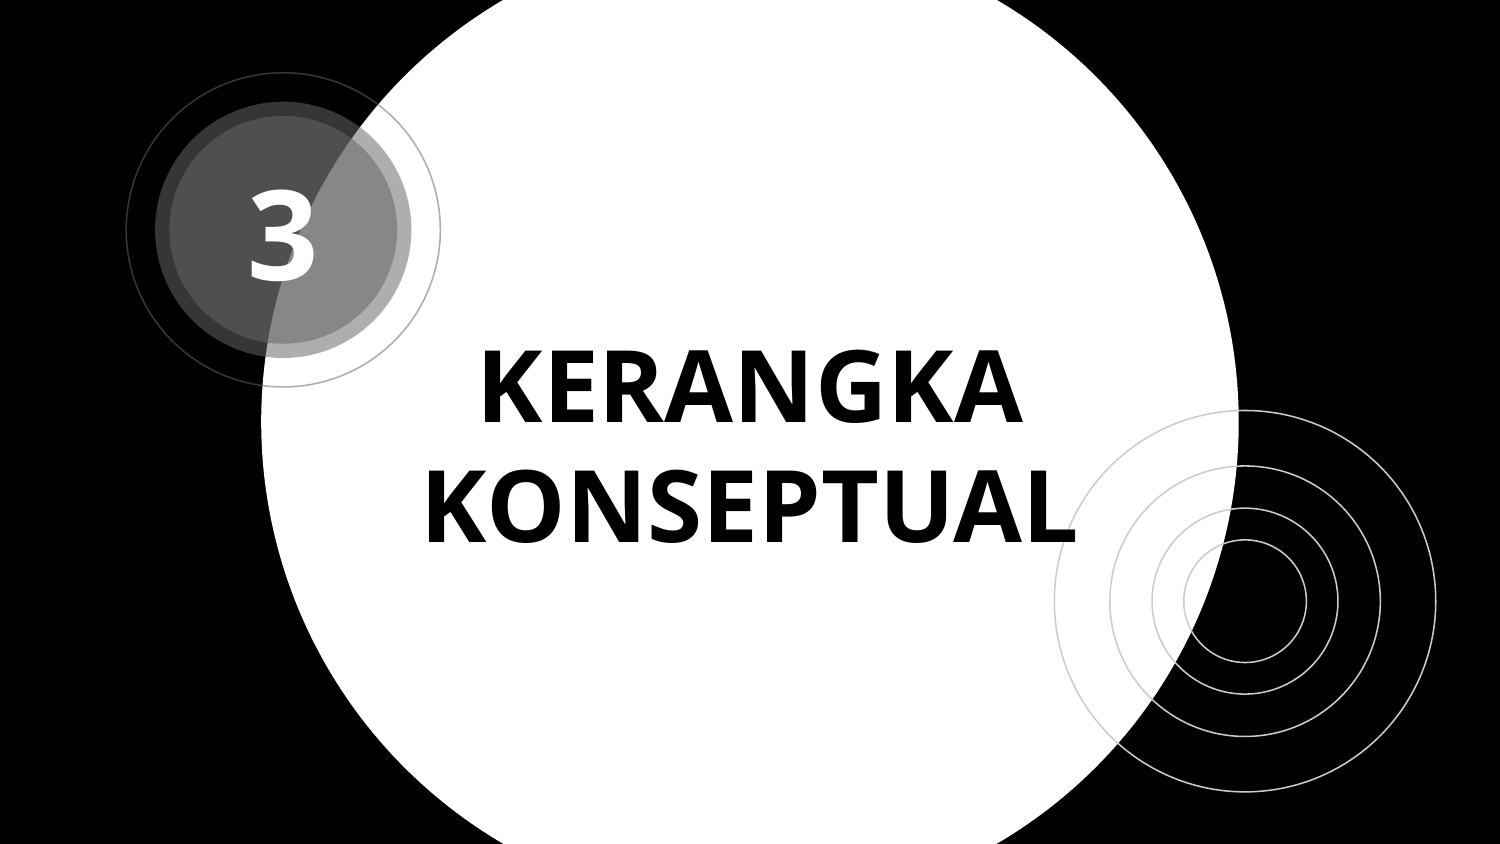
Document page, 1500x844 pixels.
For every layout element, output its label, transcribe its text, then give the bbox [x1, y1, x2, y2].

text_box 3 [169, 116, 398, 345]
title KERANGKA KONSEPTUAL [379, 420, 1121, 578]
